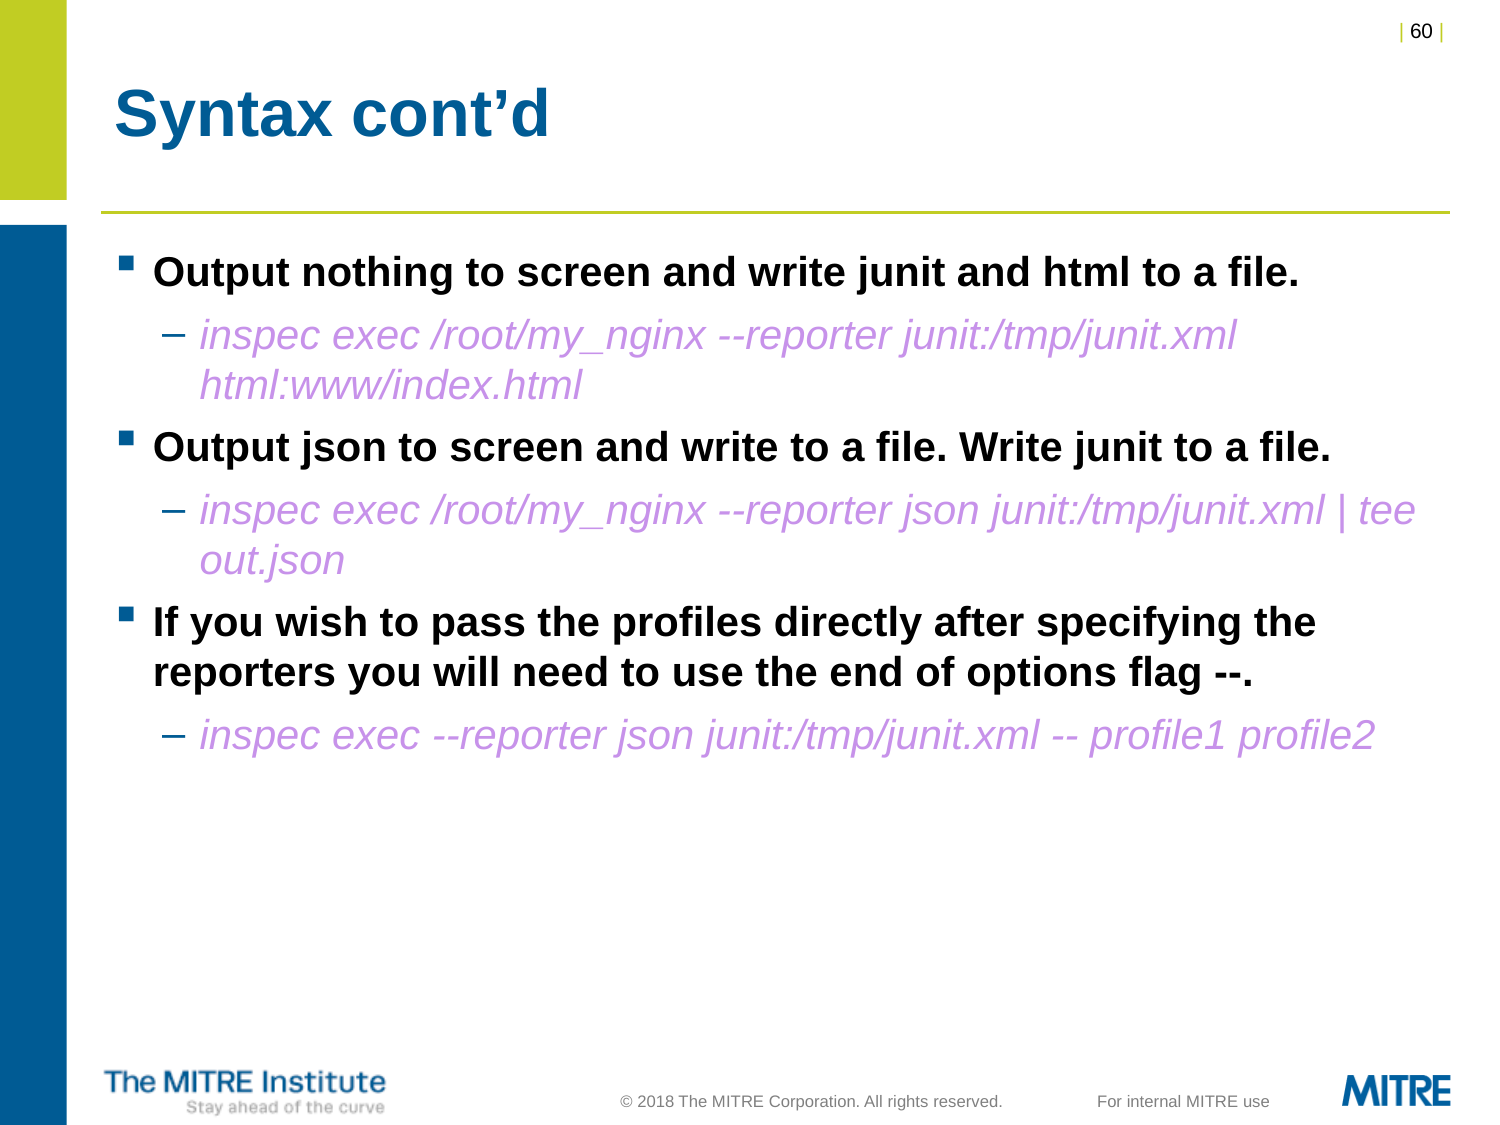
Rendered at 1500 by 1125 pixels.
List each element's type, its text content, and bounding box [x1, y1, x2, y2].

picture [1342, 1072, 1453, 1113]
title Syntax cont’d [99, 45, 1450, 188]
picture [101, 1067, 391, 1119]
list Output nothing to screen and write junit and html to a file. inspec exec /root/my_nginx --reporter junit:/tmp/junit.xml html:www/index.html Output json to screen and write to a file. Write junit to a file. inspec exec /root/my_nginx --reporter json junit:/tmp/junit.xml | tee out.json If you wish to pass the profiles directly after specifying the reporters you will need to use the end of options flag --. inspec exec --reporter json junit:/tmp/junit.xml -- profile1 profile2 [99, 237, 1450, 1052]
